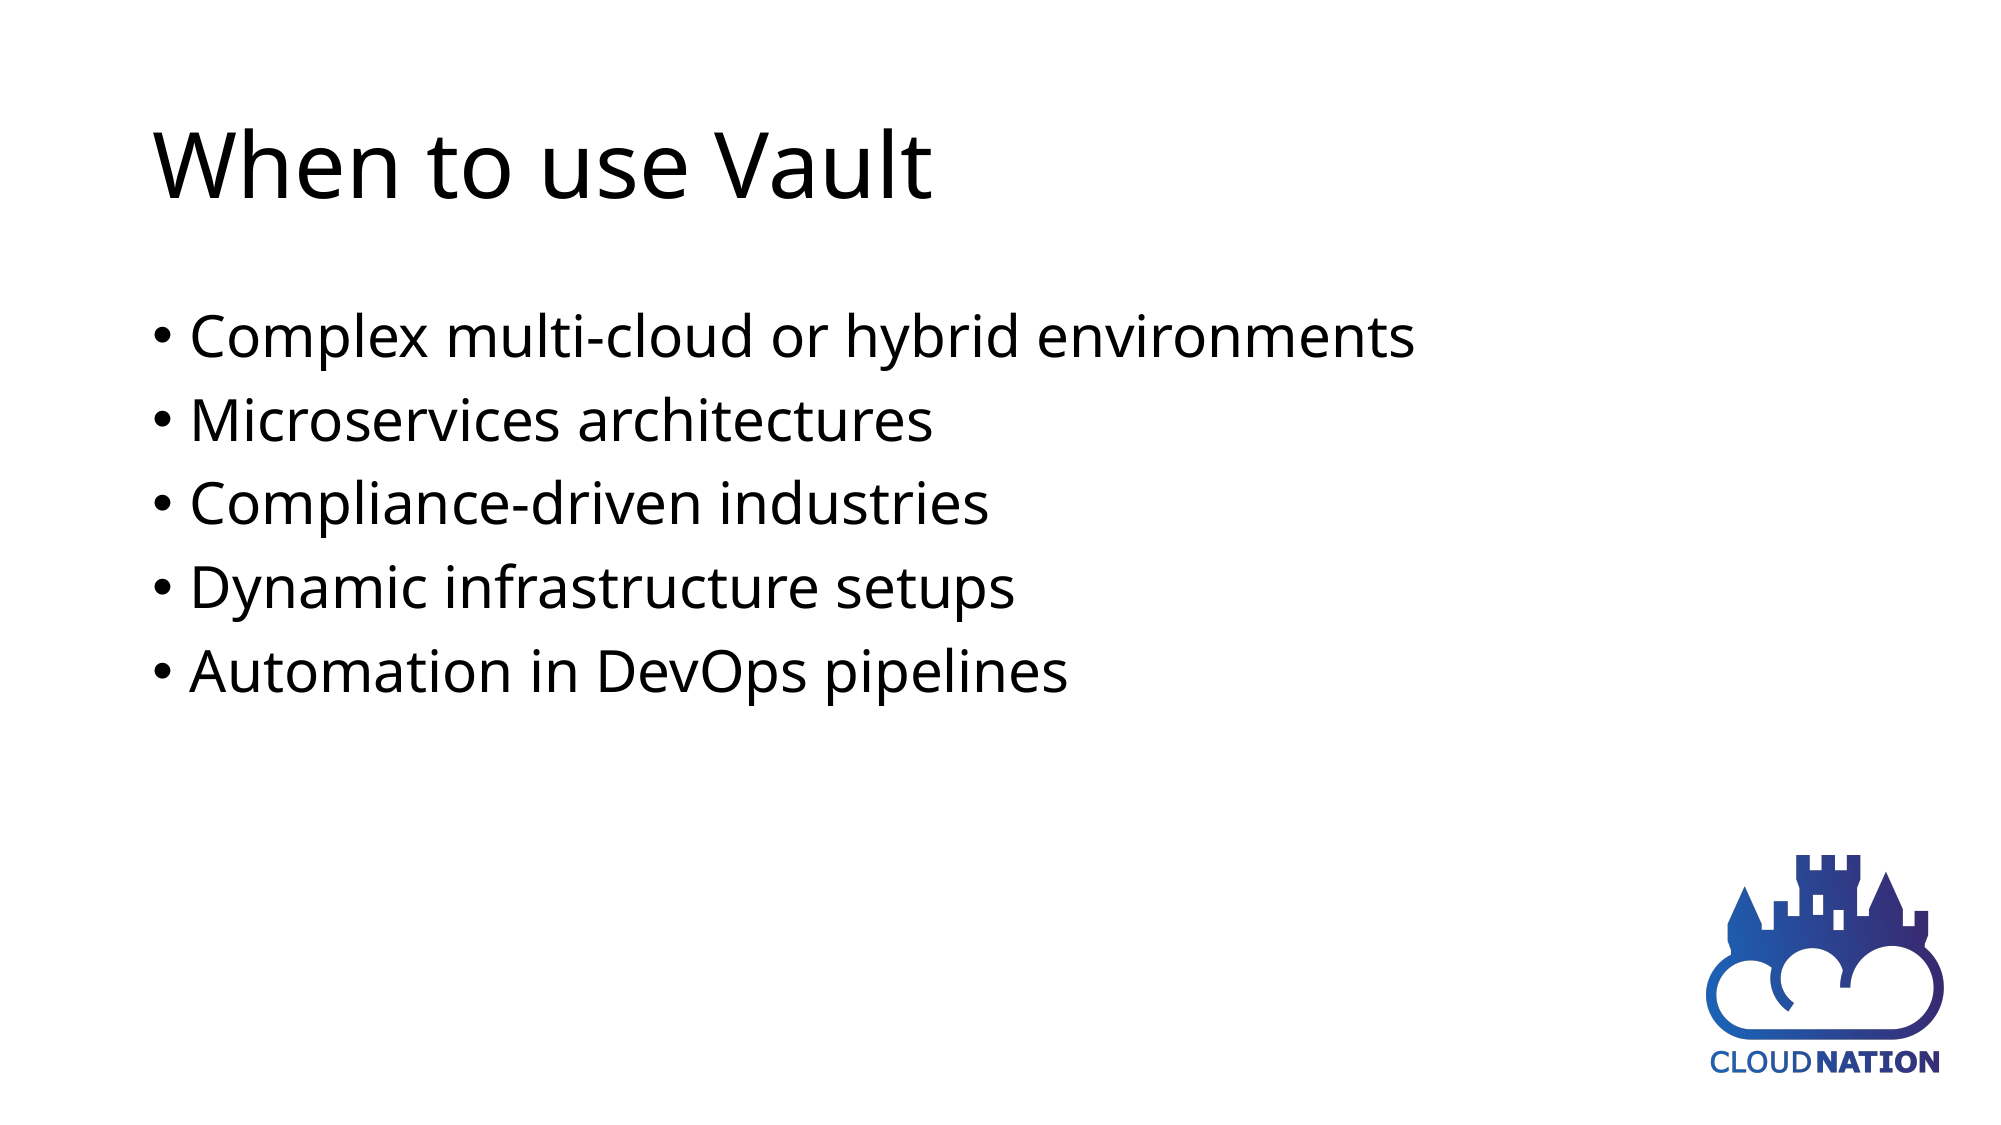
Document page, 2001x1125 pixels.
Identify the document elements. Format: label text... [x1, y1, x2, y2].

list Complex multi-cloud or hybrid environments Microservices architectures Compliance-driven industries Dynamic infrastructure setups Automation in DevOps pipelines [137, 299, 1863, 933]
picture [1706, 855, 1944, 1073]
title When to use Vault [137, 59, 1863, 278]
